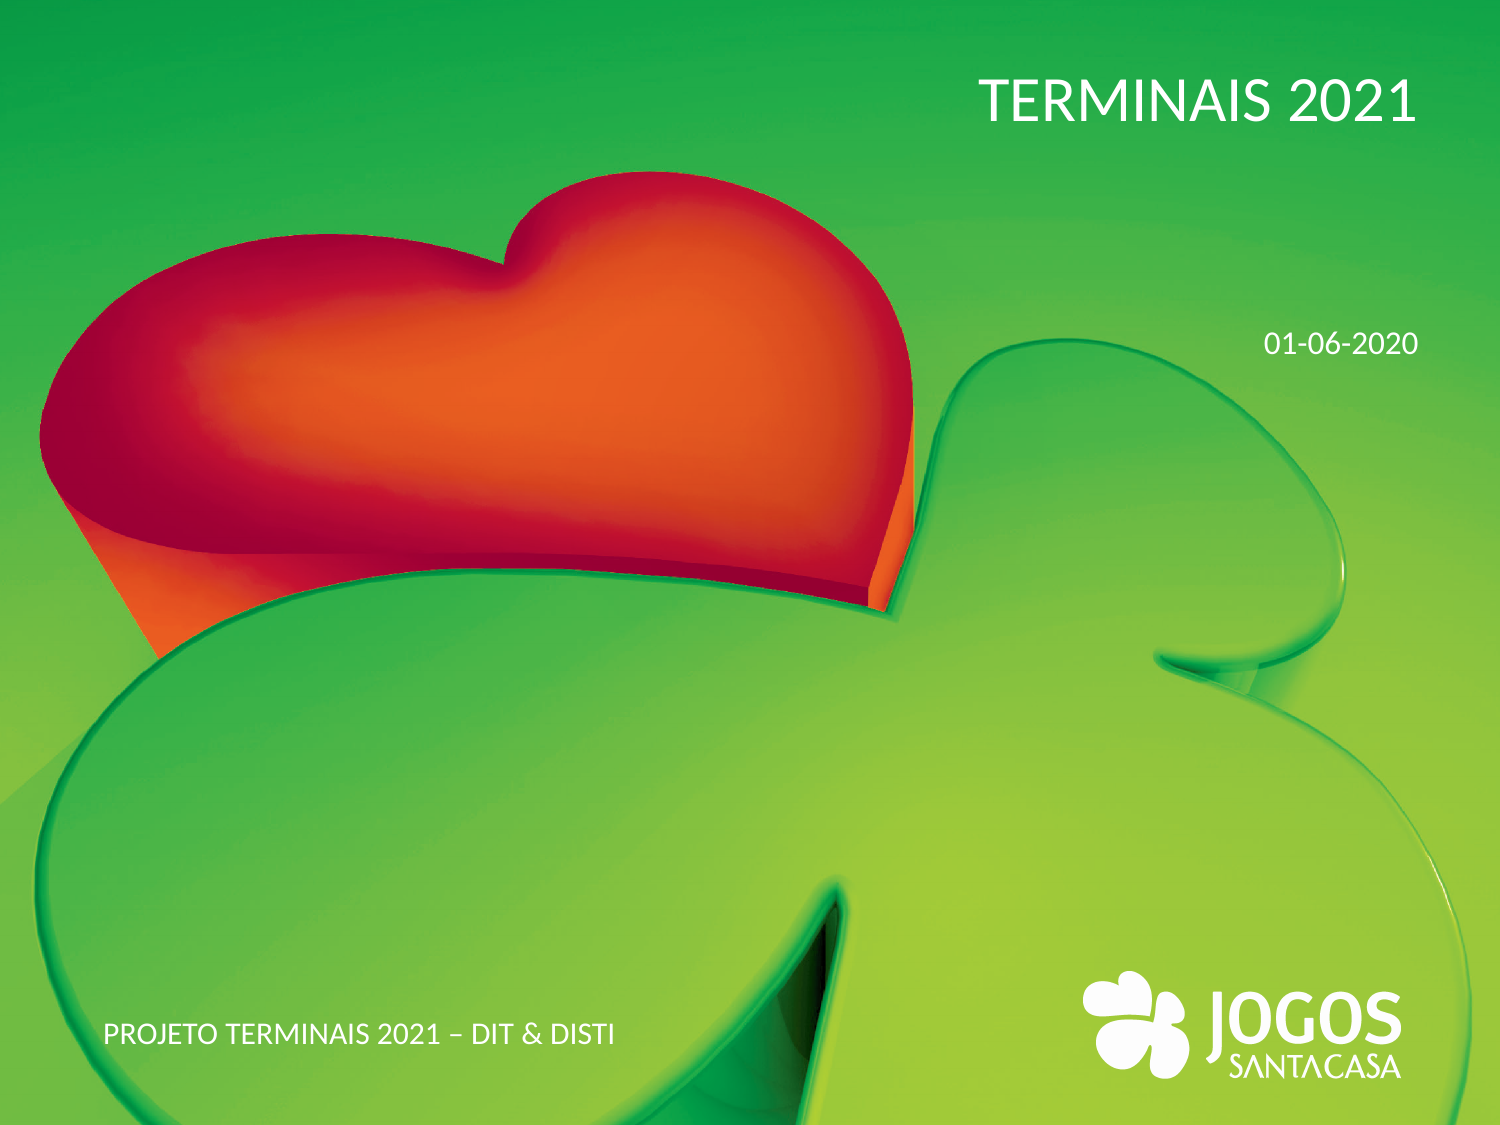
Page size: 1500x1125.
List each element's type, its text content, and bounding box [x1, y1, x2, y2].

list PROJETO TERMINAIS 2021 – DIT & DISTI [80, 1005, 631, 1079]
picture [0, 0, 1500, 1125]
text_box 01-06-2020 [933, 267, 1434, 385]
list TERMINAIS 2021 [780, 64, 1434, 245]
